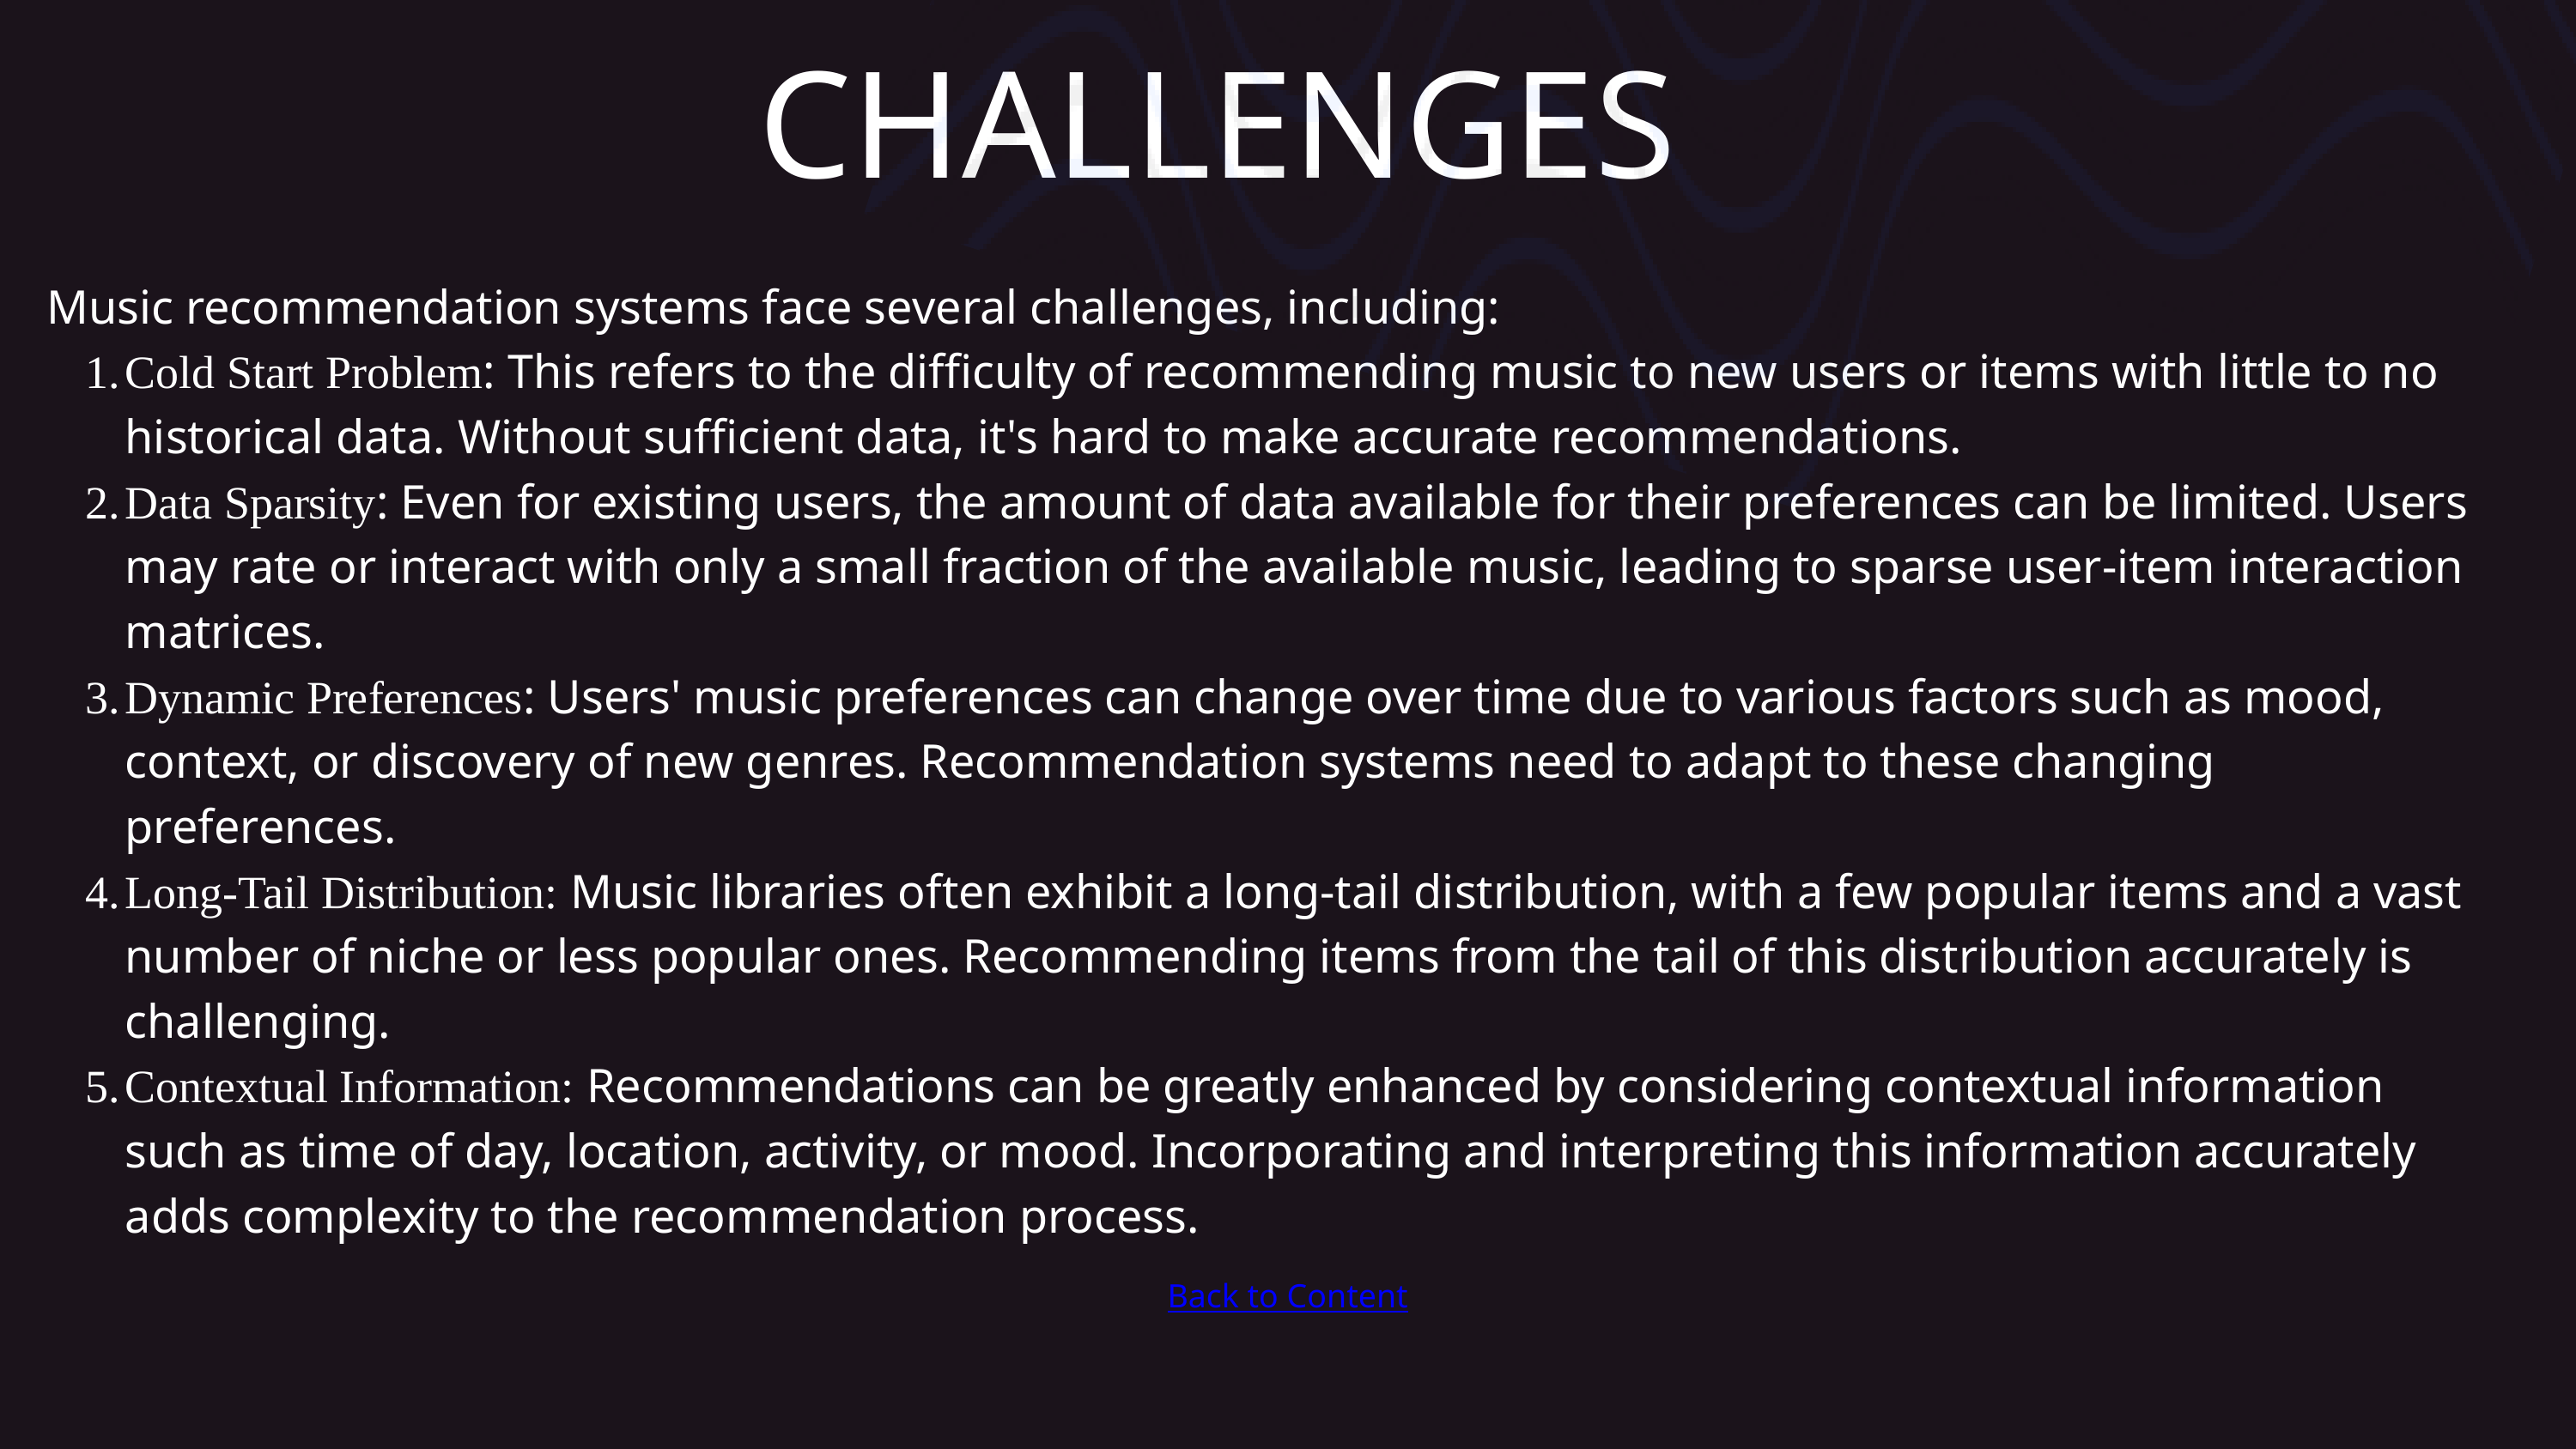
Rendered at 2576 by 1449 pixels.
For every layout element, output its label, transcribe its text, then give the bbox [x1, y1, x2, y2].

text_box Back to Content [1096, 1277, 1480, 1320]
text_box [864, 0, 2576, 699]
text_box Music recommendation systems face several challenges, including: Cold Start Problem: This refers to the difficulty of recommending music to new users or items with little to no historical data. Without sufficient data, it's hard to make accurate recommendations. Data Sparsity: Even for existing users, the amount of data available for their preferences can be limited. Users may rate or interact with only a small fraction of the available music, leading to sparse user-item interaction matrices. Dynamic Preferences: Users' music preferences can change over time due to various factors such as mood, context, or discovery of new genres. Recommendation systems need to adapt to these changing preferences. Long-Tail Distribution: Music libraries often exhibit a long-tail distribution, with a few popular items and a vast number of niche or less popular ones. Recommending items from the tail of this distribution accurately is challenging. Contextual Information: Recommendations can be greatly enhanced by considering contextual information such as time of day, location, activity, or mood. Incorporating and interpreting this information accurately adds complexity to the recommendation process. [46, 268, 2476, 1307]
text_box CHALLENGES [671, 60, 912, 209]
